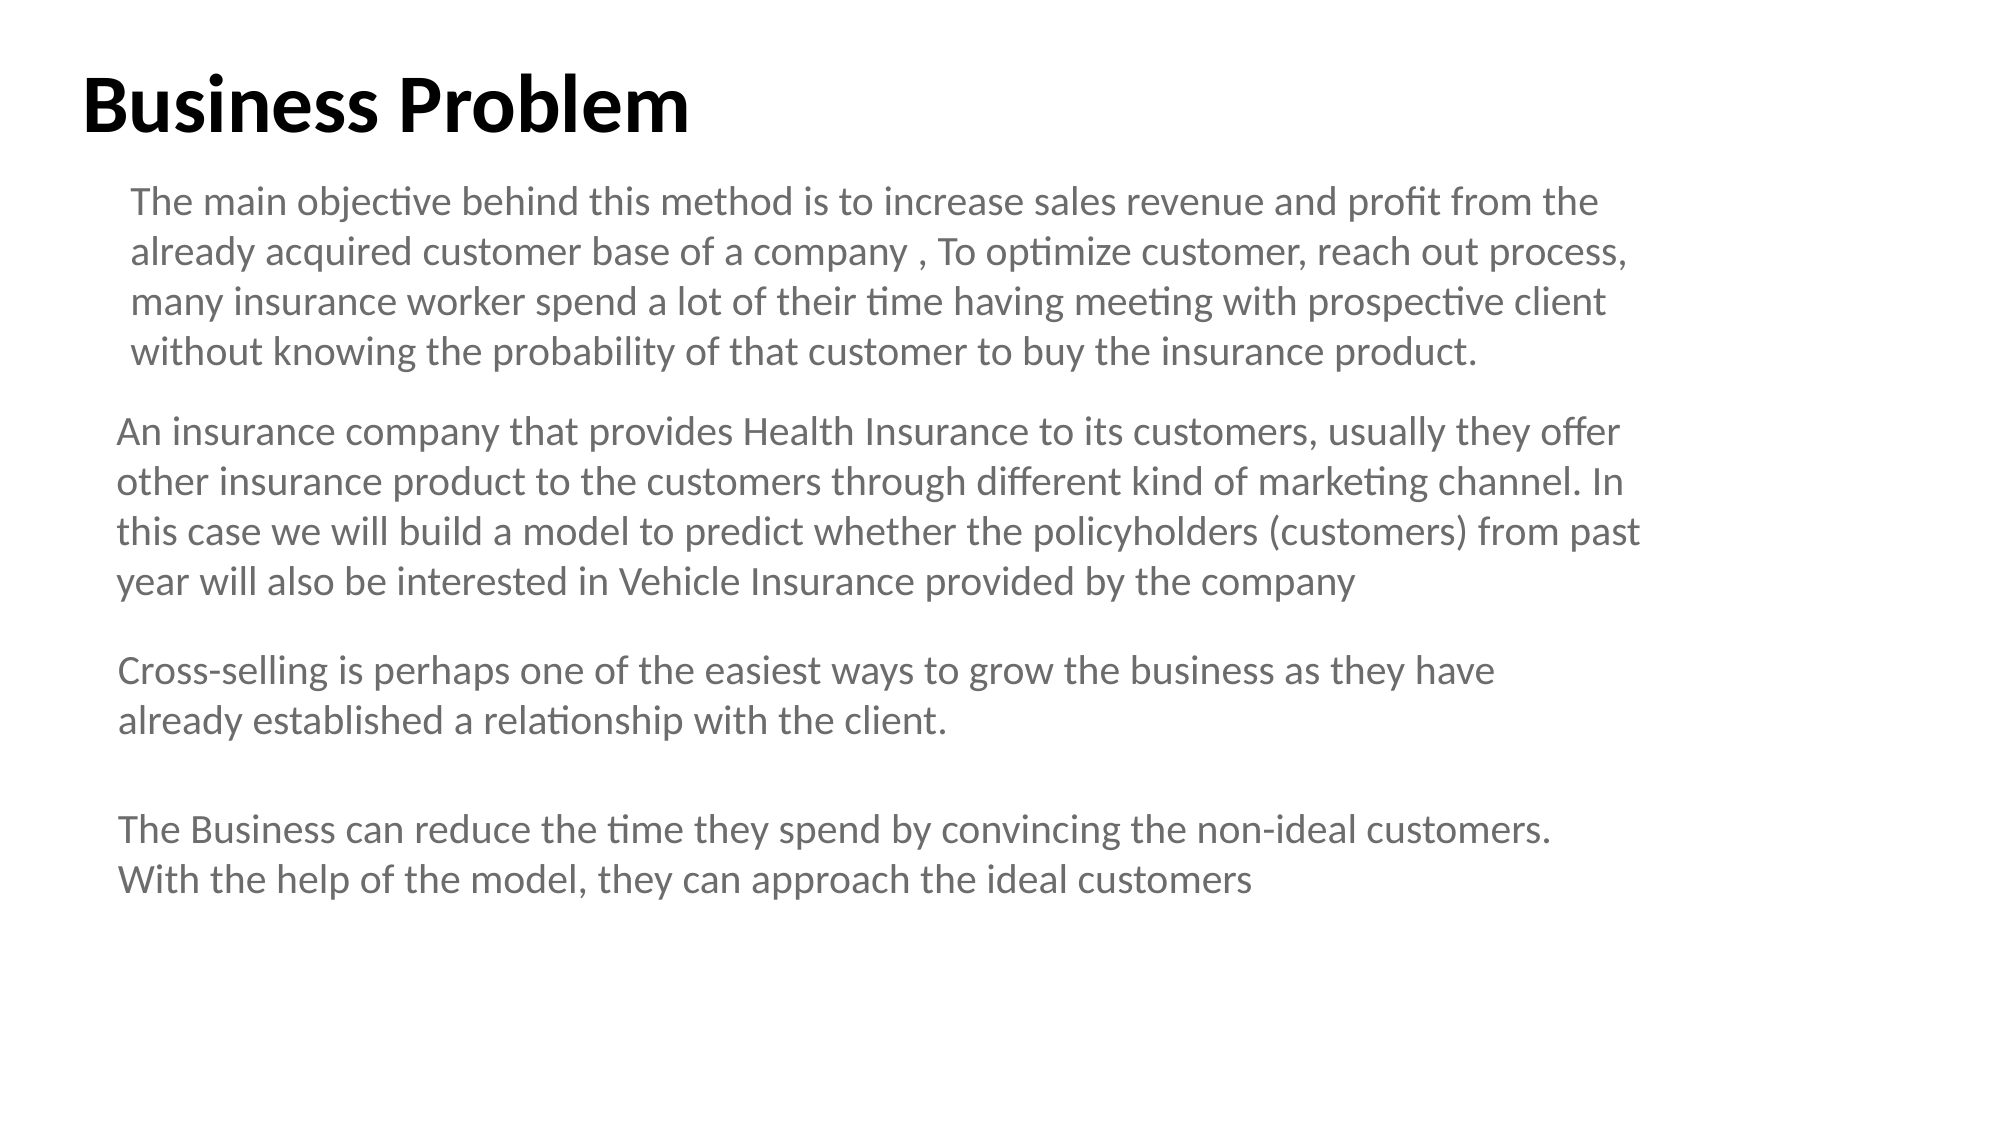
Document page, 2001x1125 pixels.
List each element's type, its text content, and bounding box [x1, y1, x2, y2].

text_box Cross-selling is perhaps one of the easiest ways to grow the business as they have already established a relationship with the client. [103, 635, 1624, 751]
text_box The Business can reduce the time they spend by convincing the non-ideal customers. With the help of the model, they can approach the ideal customers [103, 794, 1621, 910]
text_box Business Problem [67, 41, 726, 157]
text_box The main objective behind this method is to increase sales revenue and profit from the already acquired customer base of a company , To optimize customer, reach out process, many insurance worker spend a lot of their time having meeting with prospective client without knowing the probability of that customer to buy the insurance product. [115, 166, 1727, 382]
text_box An insurance company that provides Health Insurance to its customers, usually they offer other insurance product to the customers through different kind of marketing channel. In this case we will build a model to predict whether the policyholders (customers) from past year will also be interested in Vehicle Insurance provided by the company [101, 396, 1680, 612]
